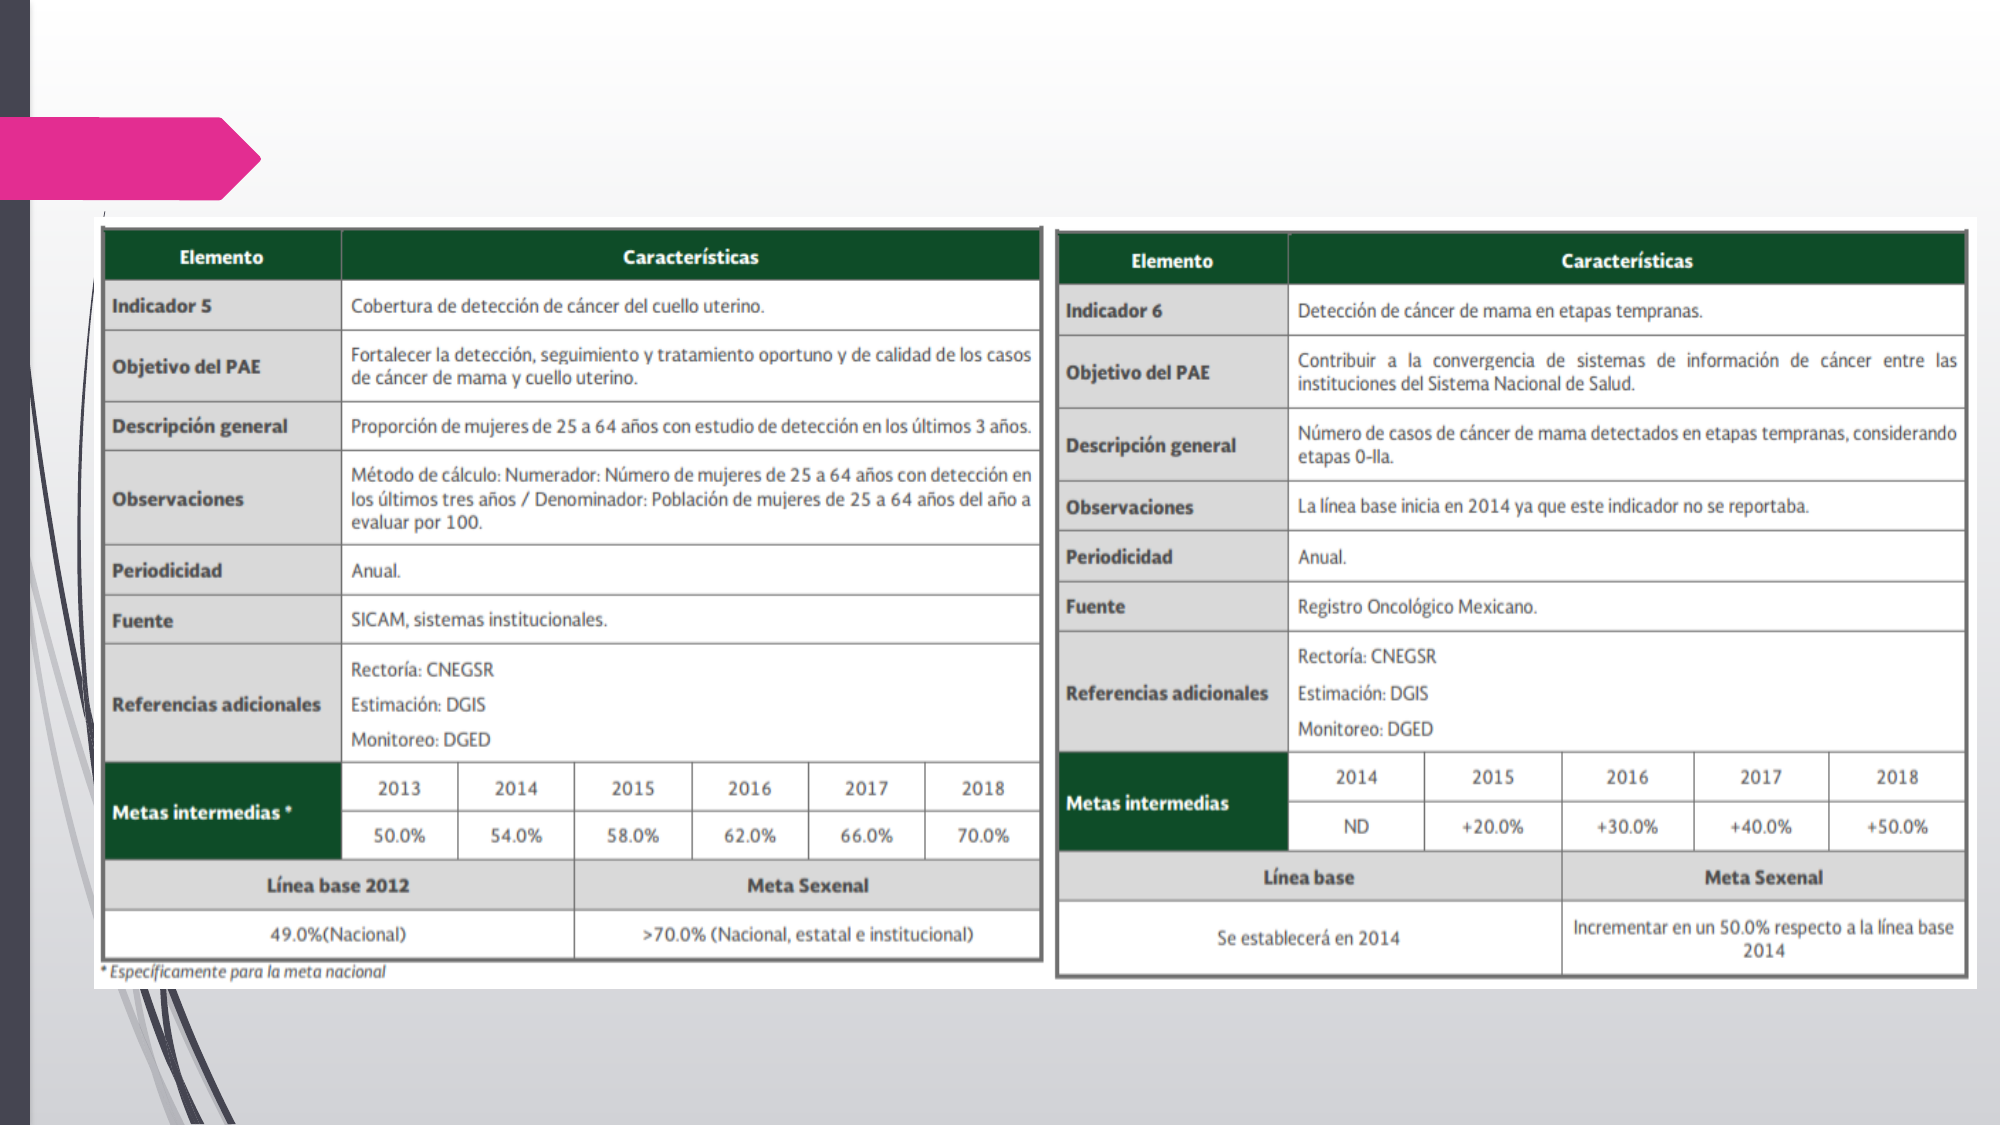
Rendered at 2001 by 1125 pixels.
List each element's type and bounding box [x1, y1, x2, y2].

list [1048, 216, 1977, 989]
list [93, 216, 1048, 989]
